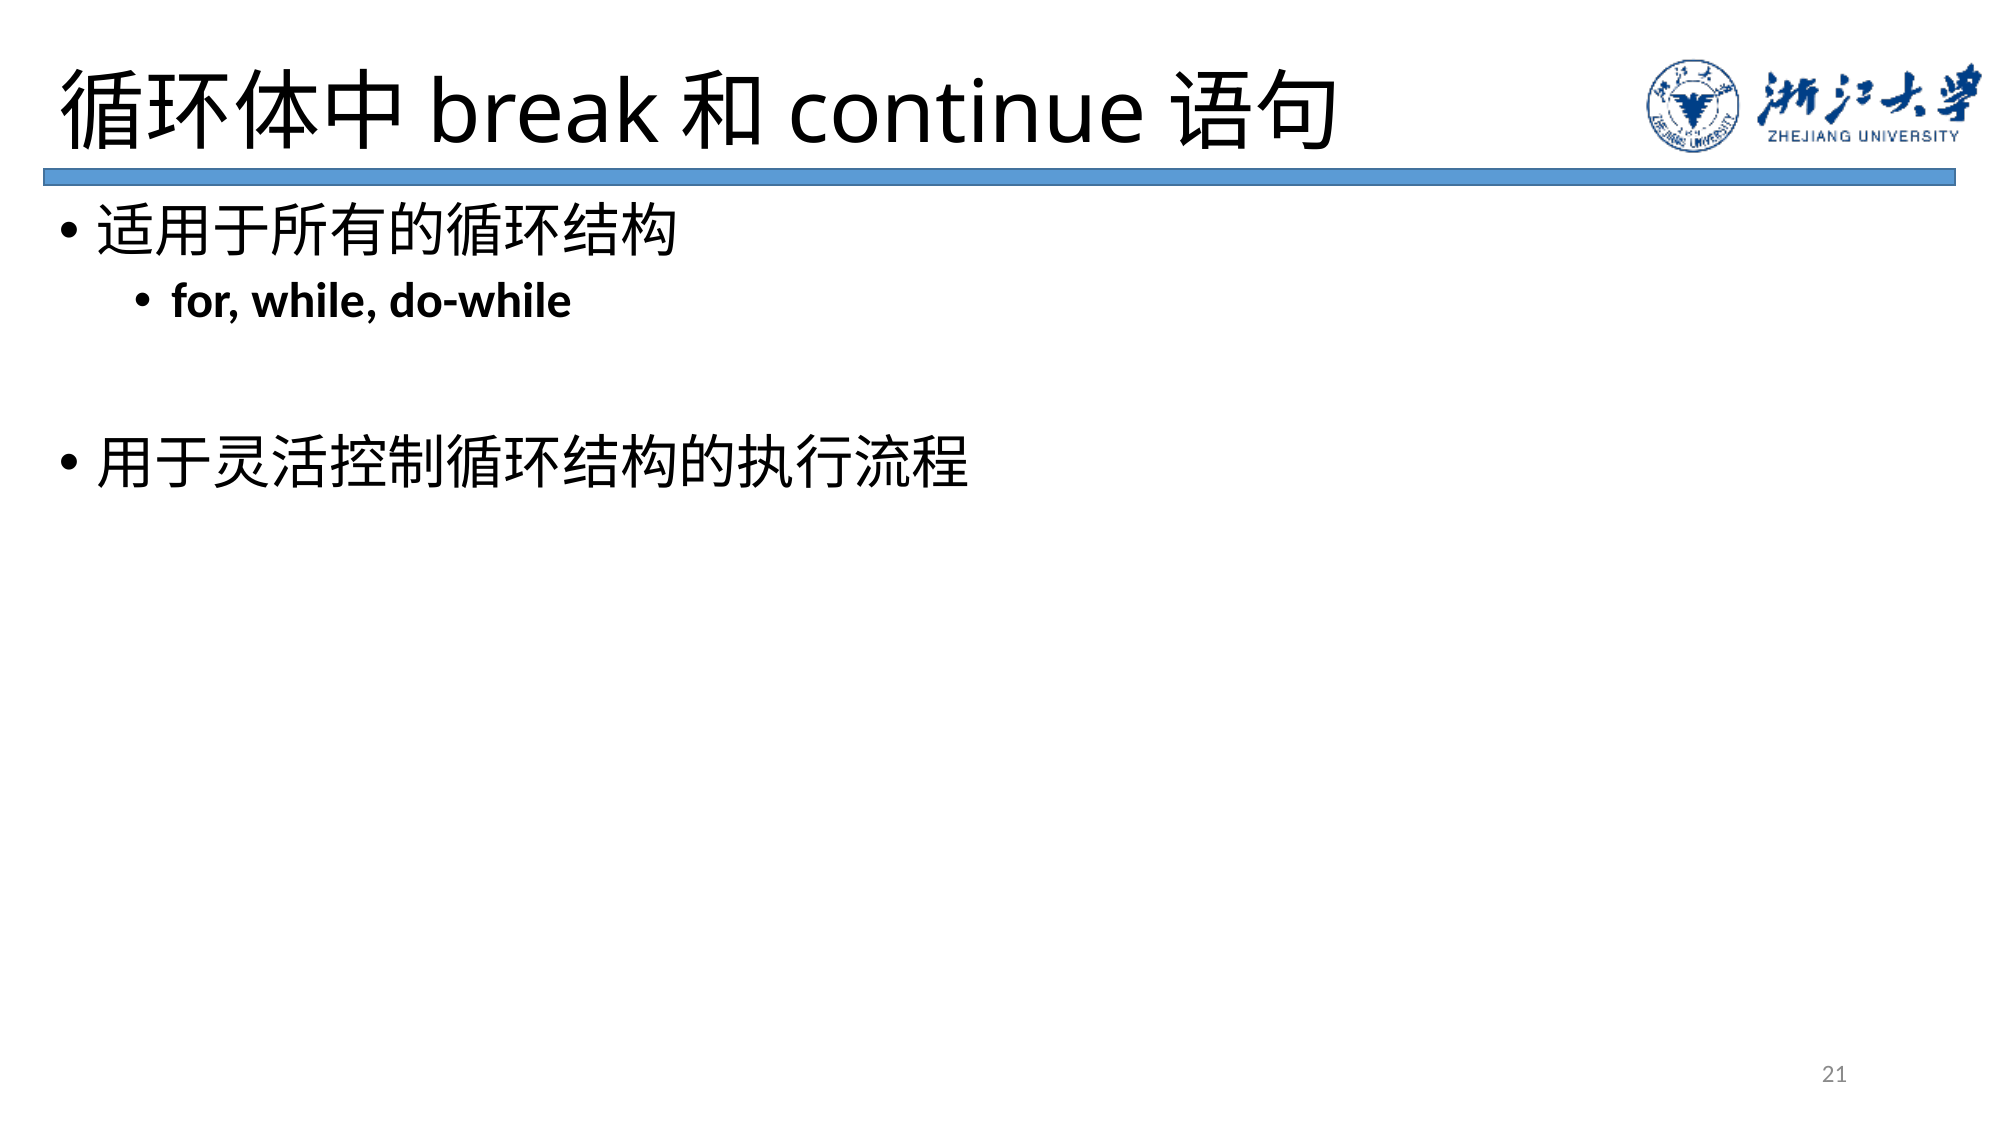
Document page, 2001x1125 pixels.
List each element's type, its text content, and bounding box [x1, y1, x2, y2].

picture [1498, 0, 2001, 203]
slide_number 21 [1412, 1042, 1863, 1103]
list 适用于所有的循环结构 for, while, do-while 用于灵活控制循环结构的执行流程 [43, 193, 1955, 1014]
title 循环体中break和continue语句 [43, 59, 1955, 170]
